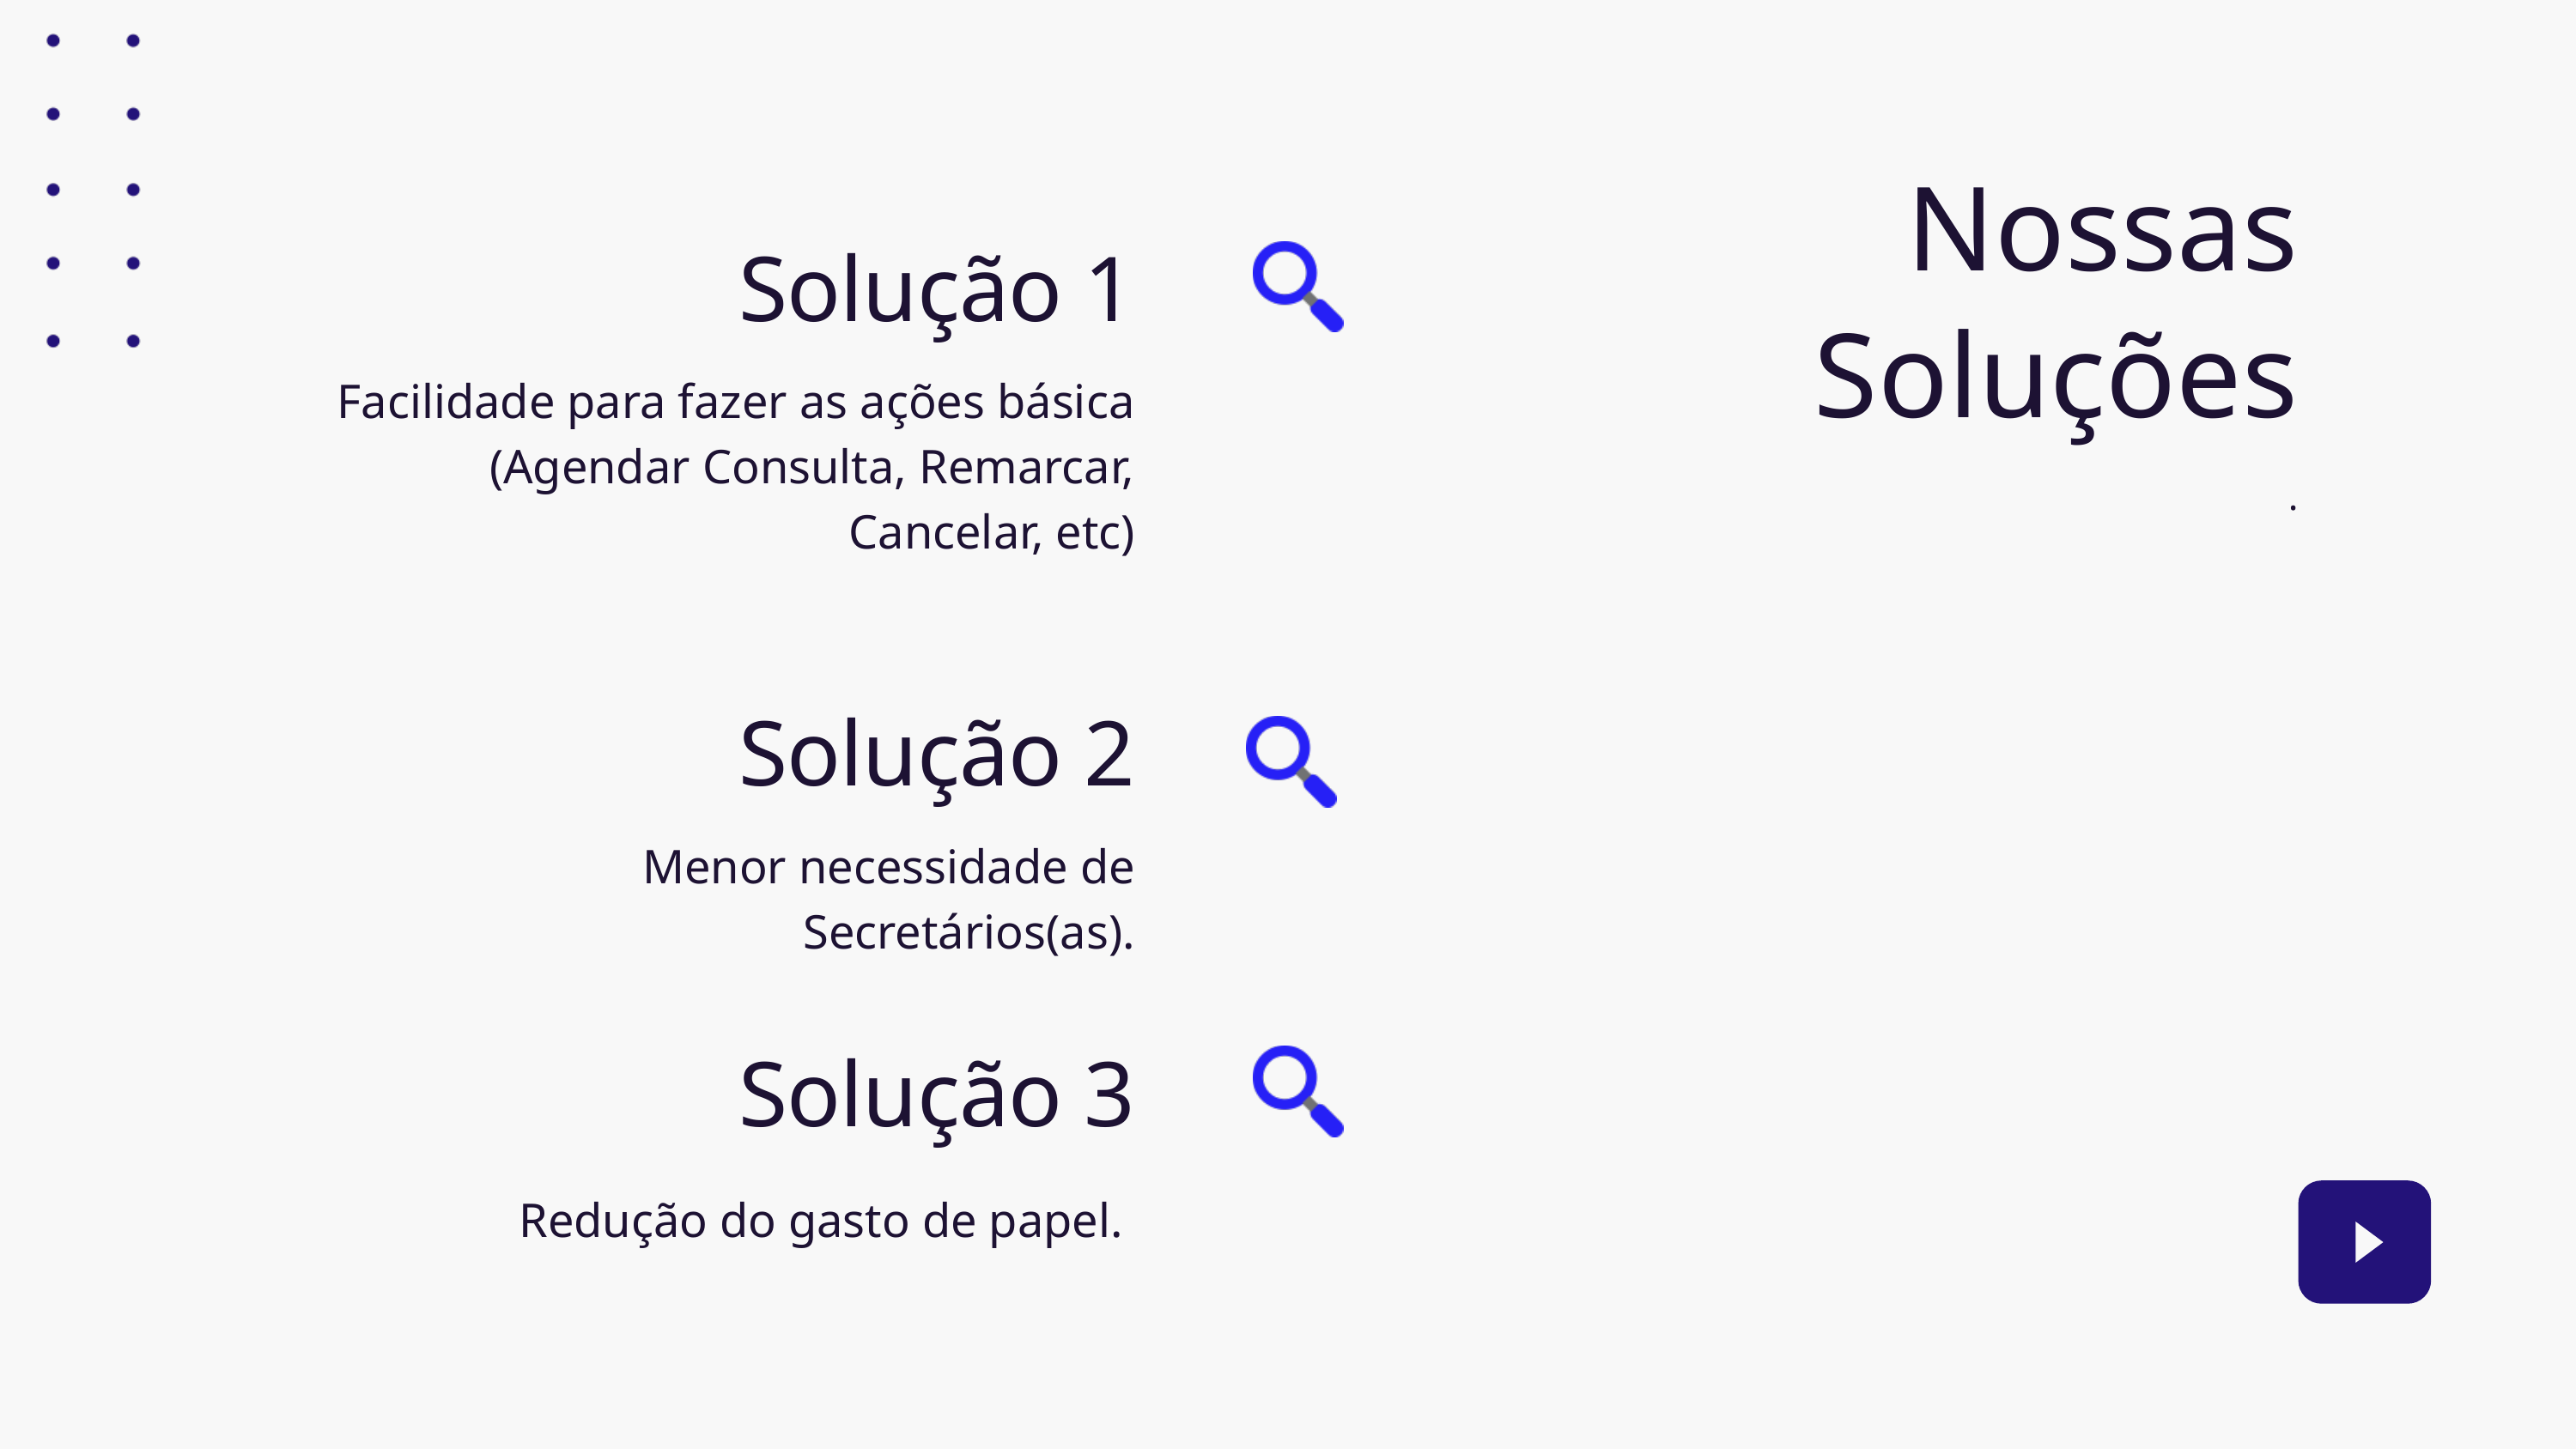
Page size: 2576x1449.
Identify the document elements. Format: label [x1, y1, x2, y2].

picture [1253, 240, 1344, 333]
picture [1246, 716, 1338, 808]
text_box [306, 1032, 1136, 1243]
text_box [1596, 150, 2299, 514]
text_box [306, 227, 1136, 553]
picture [2, 28, 145, 352]
picture [1253, 1046, 1344, 1137]
text_box [306, 692, 1136, 888]
text_box [2298, 1179, 2432, 1304]
